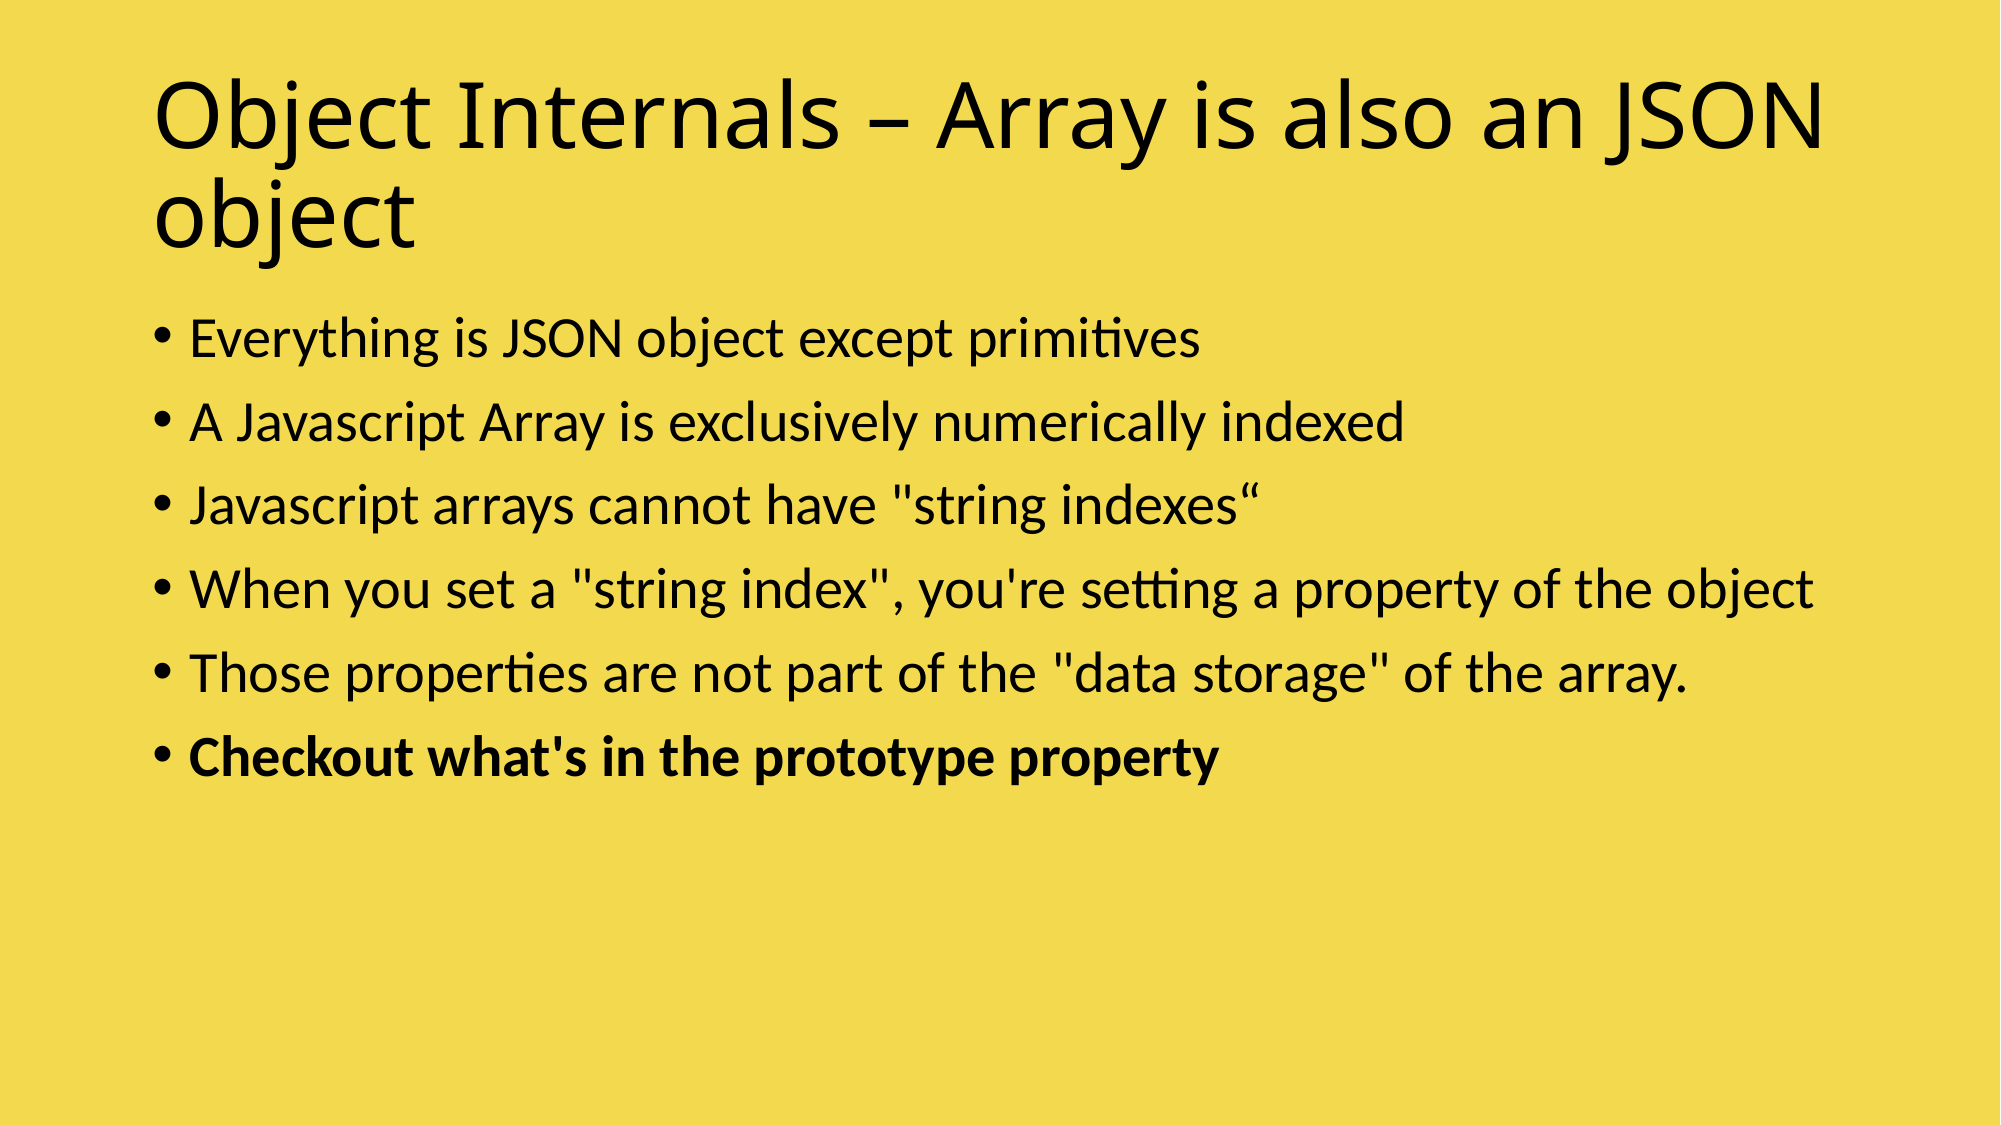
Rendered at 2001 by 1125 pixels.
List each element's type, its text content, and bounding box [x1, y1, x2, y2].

list Everything is JSON object except primitives A Javascript Array is exclusively numerically indexed Javascript arrays cannot have "string indexes“ When you set a "string index", you're setting a property of the object Those properties are not part of the "data storage" of the array. Checkout what's in the prototype property [137, 299, 1863, 1014]
title Object Internals – Array is also an JSON object [137, 59, 1863, 278]
